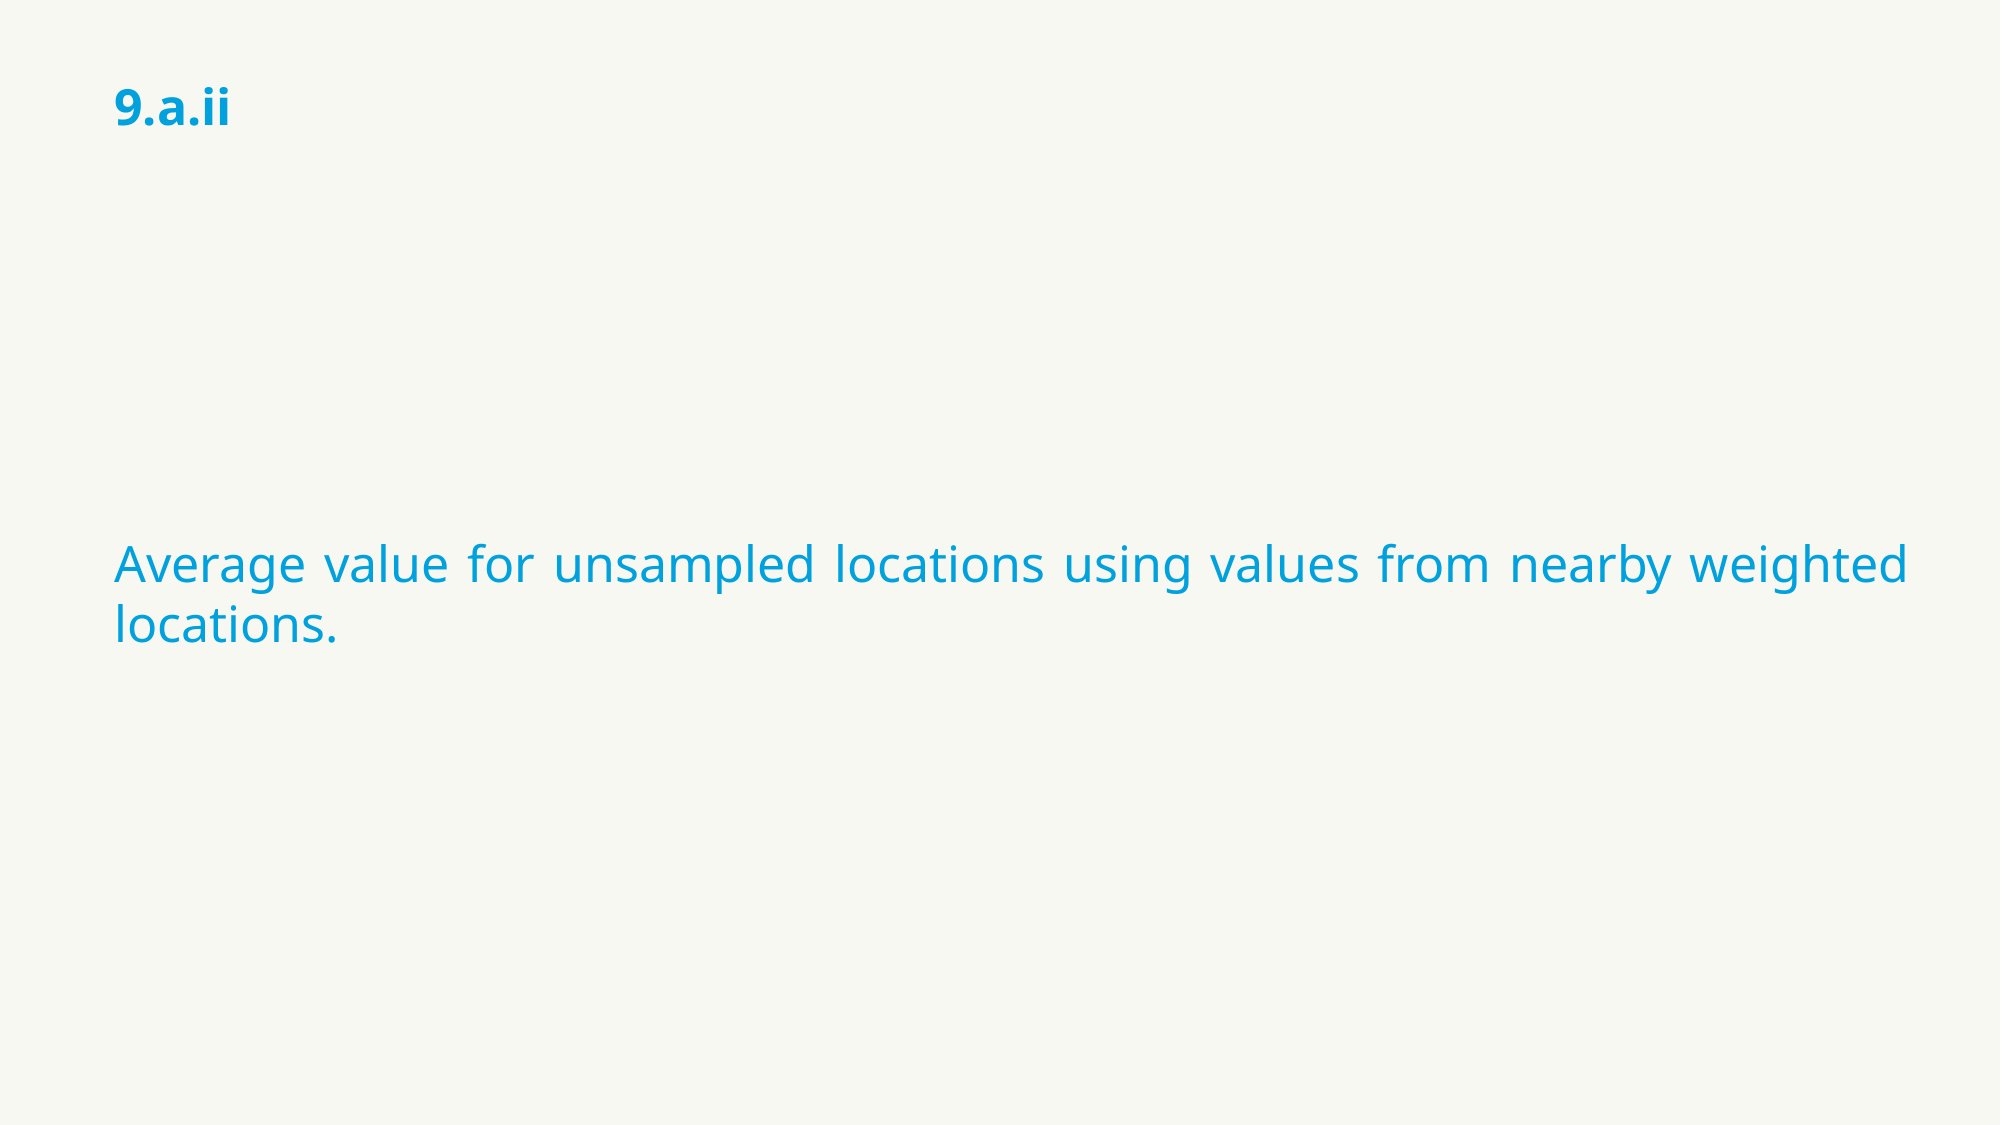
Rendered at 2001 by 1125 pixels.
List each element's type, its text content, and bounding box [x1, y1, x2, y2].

text_box 9.a.ii [99, 67, 335, 143]
text_box Average value for unsampled locations using values from nearby weighted locations. [99, 524, 1925, 660]
